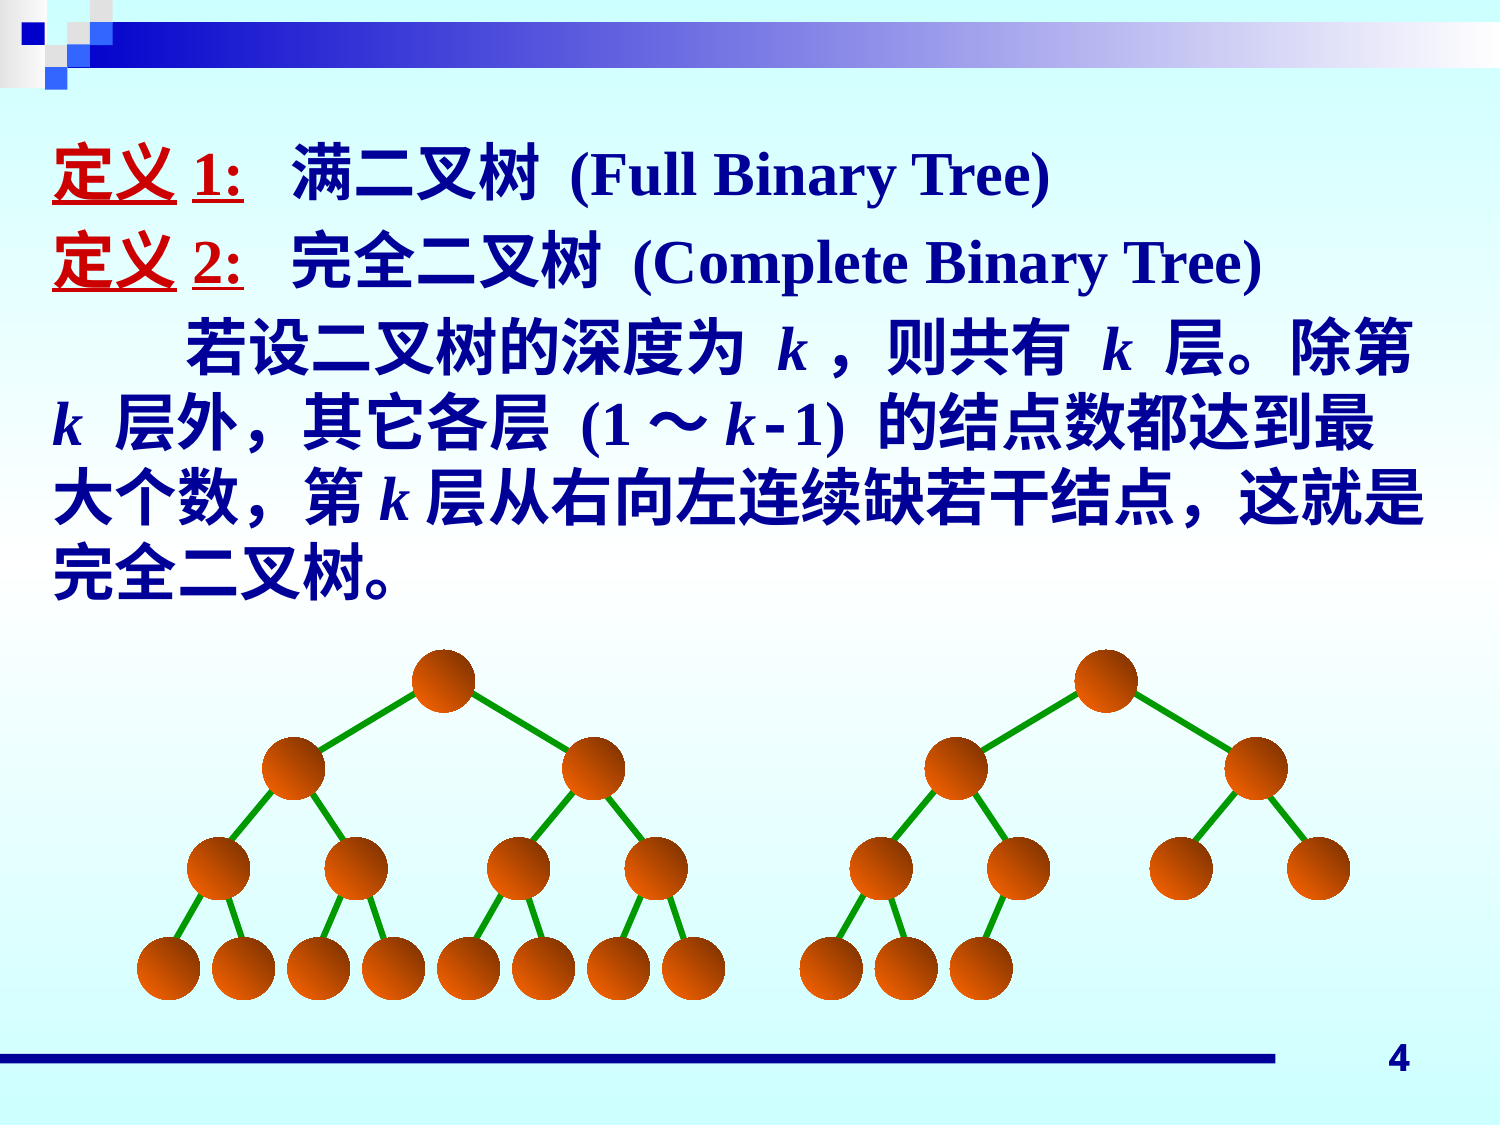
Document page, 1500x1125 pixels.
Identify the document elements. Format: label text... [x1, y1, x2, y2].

text_box [799, 937, 863, 1000]
text_box [849, 837, 913, 900]
text_box [1224, 764, 1288, 800]
text_box [562, 764, 625, 800]
text_box [587, 937, 650, 1000]
list 定义1: 满二叉树 (Full Binary Tree) 定义2: 完全二叉树 (Complete Binary Tree) 若设二叉树的深度为 k，则共有 k 层。除第 k 层外，其它各层 (1～k-1) 的结点数都达到最大个数，第k层从右向左连续缺若干结点，这就是完全二叉树。 [37, 125, 1451, 764]
text_box [324, 837, 388, 900]
text_box [624, 837, 688, 900]
text_box [437, 937, 500, 1000]
text_box [287, 937, 350, 1000]
text_box [1074, 1017, 1425, 1093]
text_box [987, 837, 1050, 900]
text_box [874, 937, 938, 1000]
text_box [662, 937, 725, 1000]
text_box [1287, 837, 1350, 900]
text_box [137, 937, 200, 1000]
text_box [212, 937, 275, 1000]
text_box [187, 837, 250, 900]
text_box [362, 937, 425, 1000]
text_box [262, 764, 325, 800]
text_box [512, 937, 575, 1000]
text_box [487, 837, 550, 900]
text_box [949, 937, 1013, 1000]
text_box [1149, 837, 1213, 900]
text_box [924, 764, 988, 800]
